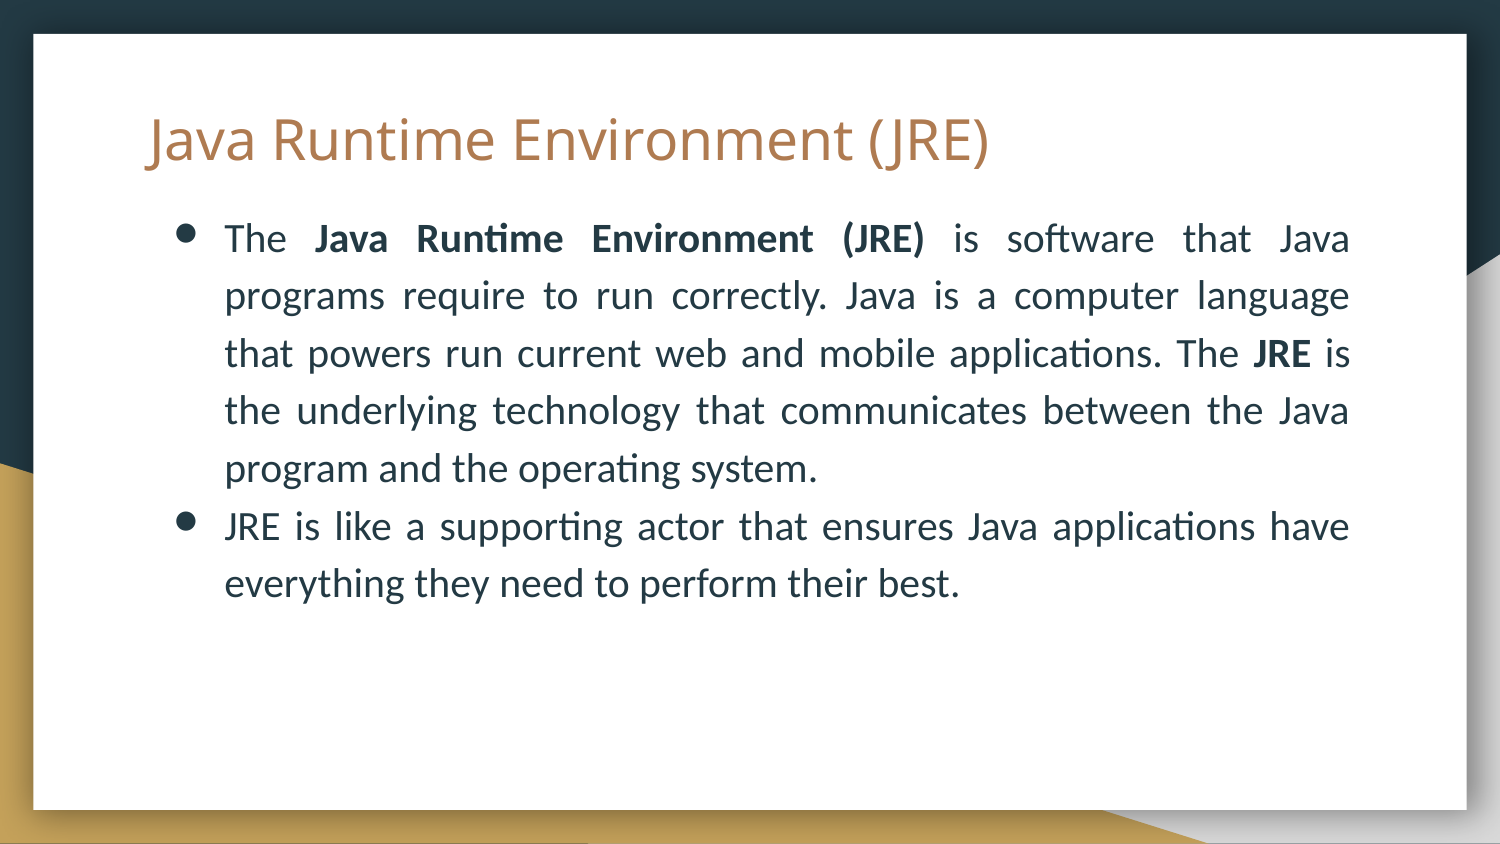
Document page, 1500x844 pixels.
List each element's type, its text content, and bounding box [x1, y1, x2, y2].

title Java Runtime Environment (JRE) [134, 88, 1366, 187]
list The Java Runtime Environment (JRE) is software that Java programs require to run correctly. Java is a computer language that powers run current web and mobile applications. The JRE is the underlying technology that communicates between the Java program and the operating system. JRE is like a supporting actor that ensures Java applications have everything they need to perform their best. [134, 187, 1366, 729]
